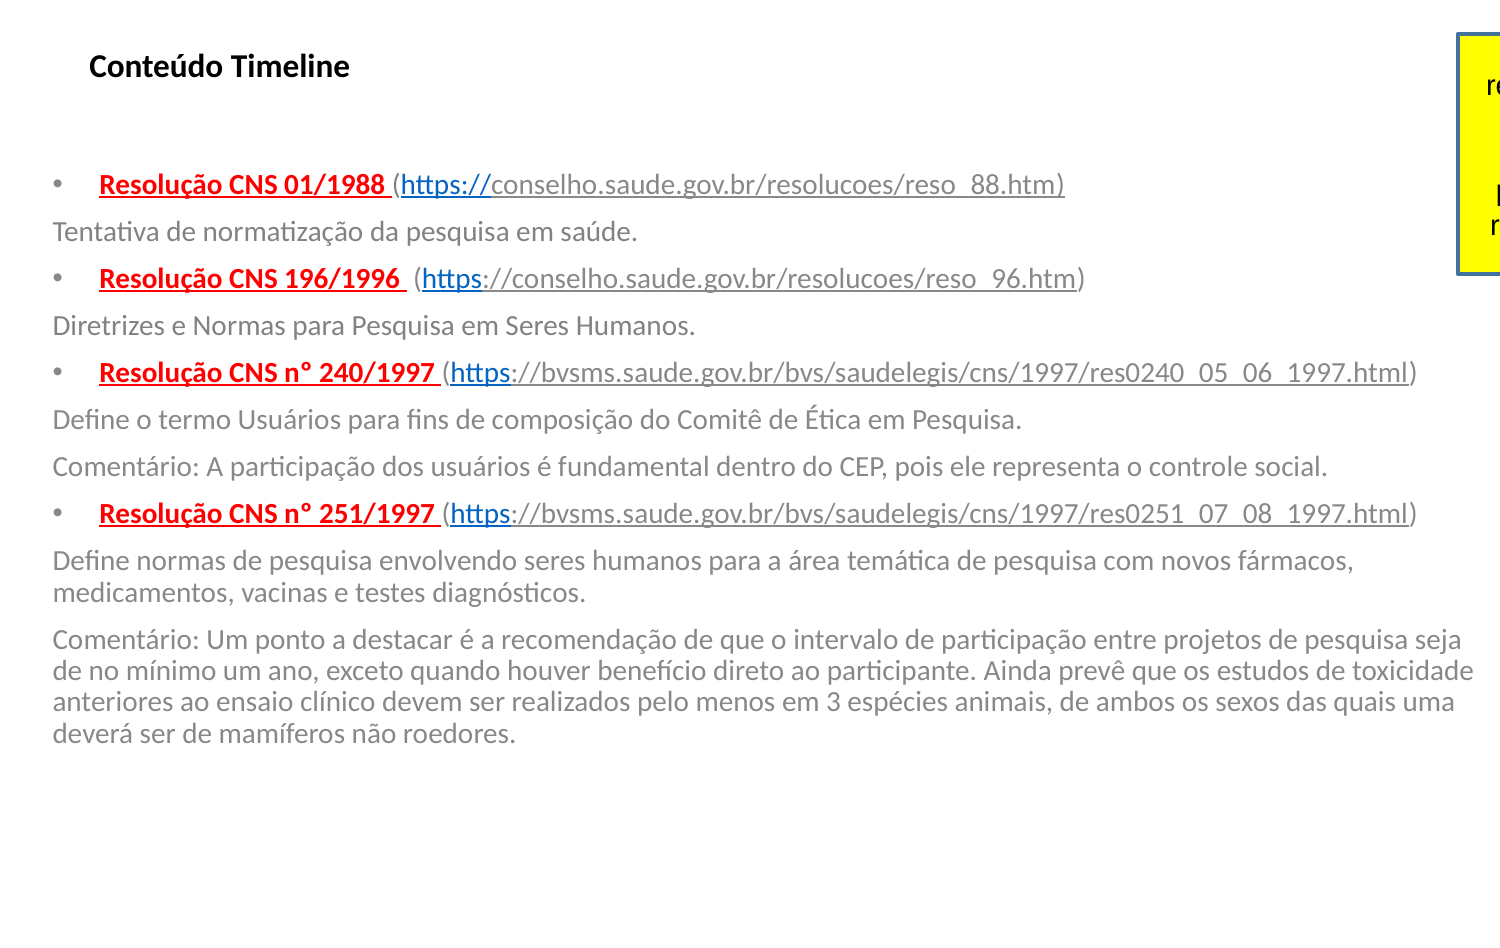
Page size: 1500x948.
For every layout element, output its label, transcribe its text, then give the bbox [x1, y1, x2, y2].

text_box DG cada nome de resolução deve ter um link clicável que irá redirecionar para a página da respectiva resolução na internet. [1456, 32, 1500, 276]
list Resolução CNS 01/1988 (https://conselho.saude.gov.br/resolucoes/reso_88.htm) Tentativa de normatização da pesquisa em saúde. Resolução CNS 196/1996 (https://conselho.saude.gov.br/resolucoes/reso_96.htm) Diretrizes e Normas para Pesquisa em Seres Humanos. Resolução CNS nº 240/1997 (https://bvsms.saude.gov.br/bvs/saudelegis/cns/1997/res0240_05_06_1997.html) Define o termo Usuários para fins de composição do Comitê de Ética em Pesquisa. Comentário: A participação dos usuários é fundamental dentro do CEP, pois ele representa o controle social. Resolução CNS nº 251/1997 (https://bvsms.saude.gov.br/bvs/saudelegis/cns/1997/res0251_07_08_1997.html) Define normas de pesquisa envolvendo seres humanos para a área temática de pesquisa com novos fármacos, medicamentos, vacinas e testes diagnósticos. Comentário: Um ponto a destacar é a recomendação de que o intervalo de participação entre projetos de pesquisa seja de no mínimo um ano, exceto quando houver benefício direto ao participante. Ainda prevê que os estudos de toxicidade anteriores ao ensaio clínico devem ser realizados pelo menos em 3 espécies animais, de ambos os sexos das quais uma deverá ser de mamíferos não roedores. [0, 154, 1500, 842]
title Conteúdo Timeline [74, 30, 1369, 100]
